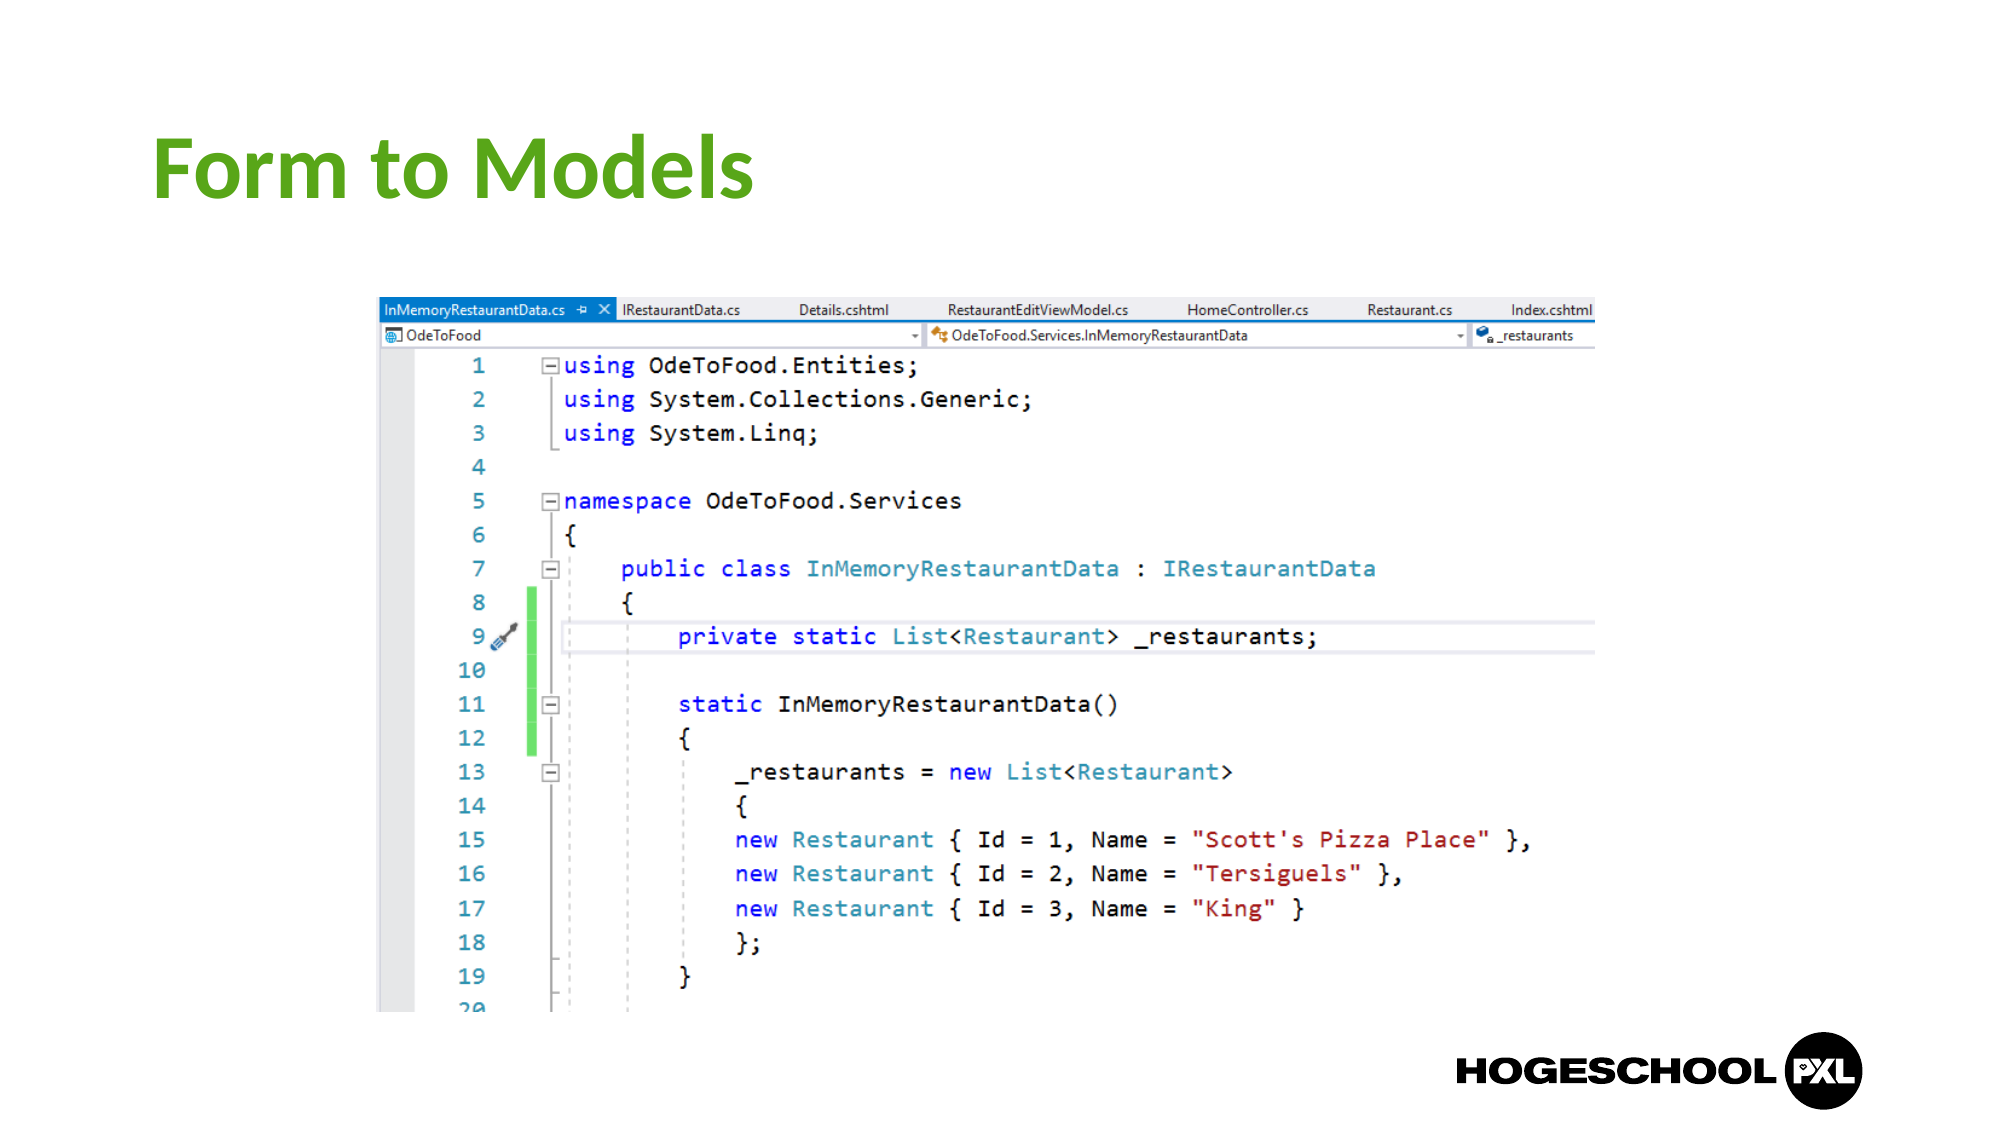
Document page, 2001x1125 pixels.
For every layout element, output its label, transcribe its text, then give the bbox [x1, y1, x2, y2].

title Form to Models [137, 59, 1863, 278]
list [376, 297, 1595, 1012]
